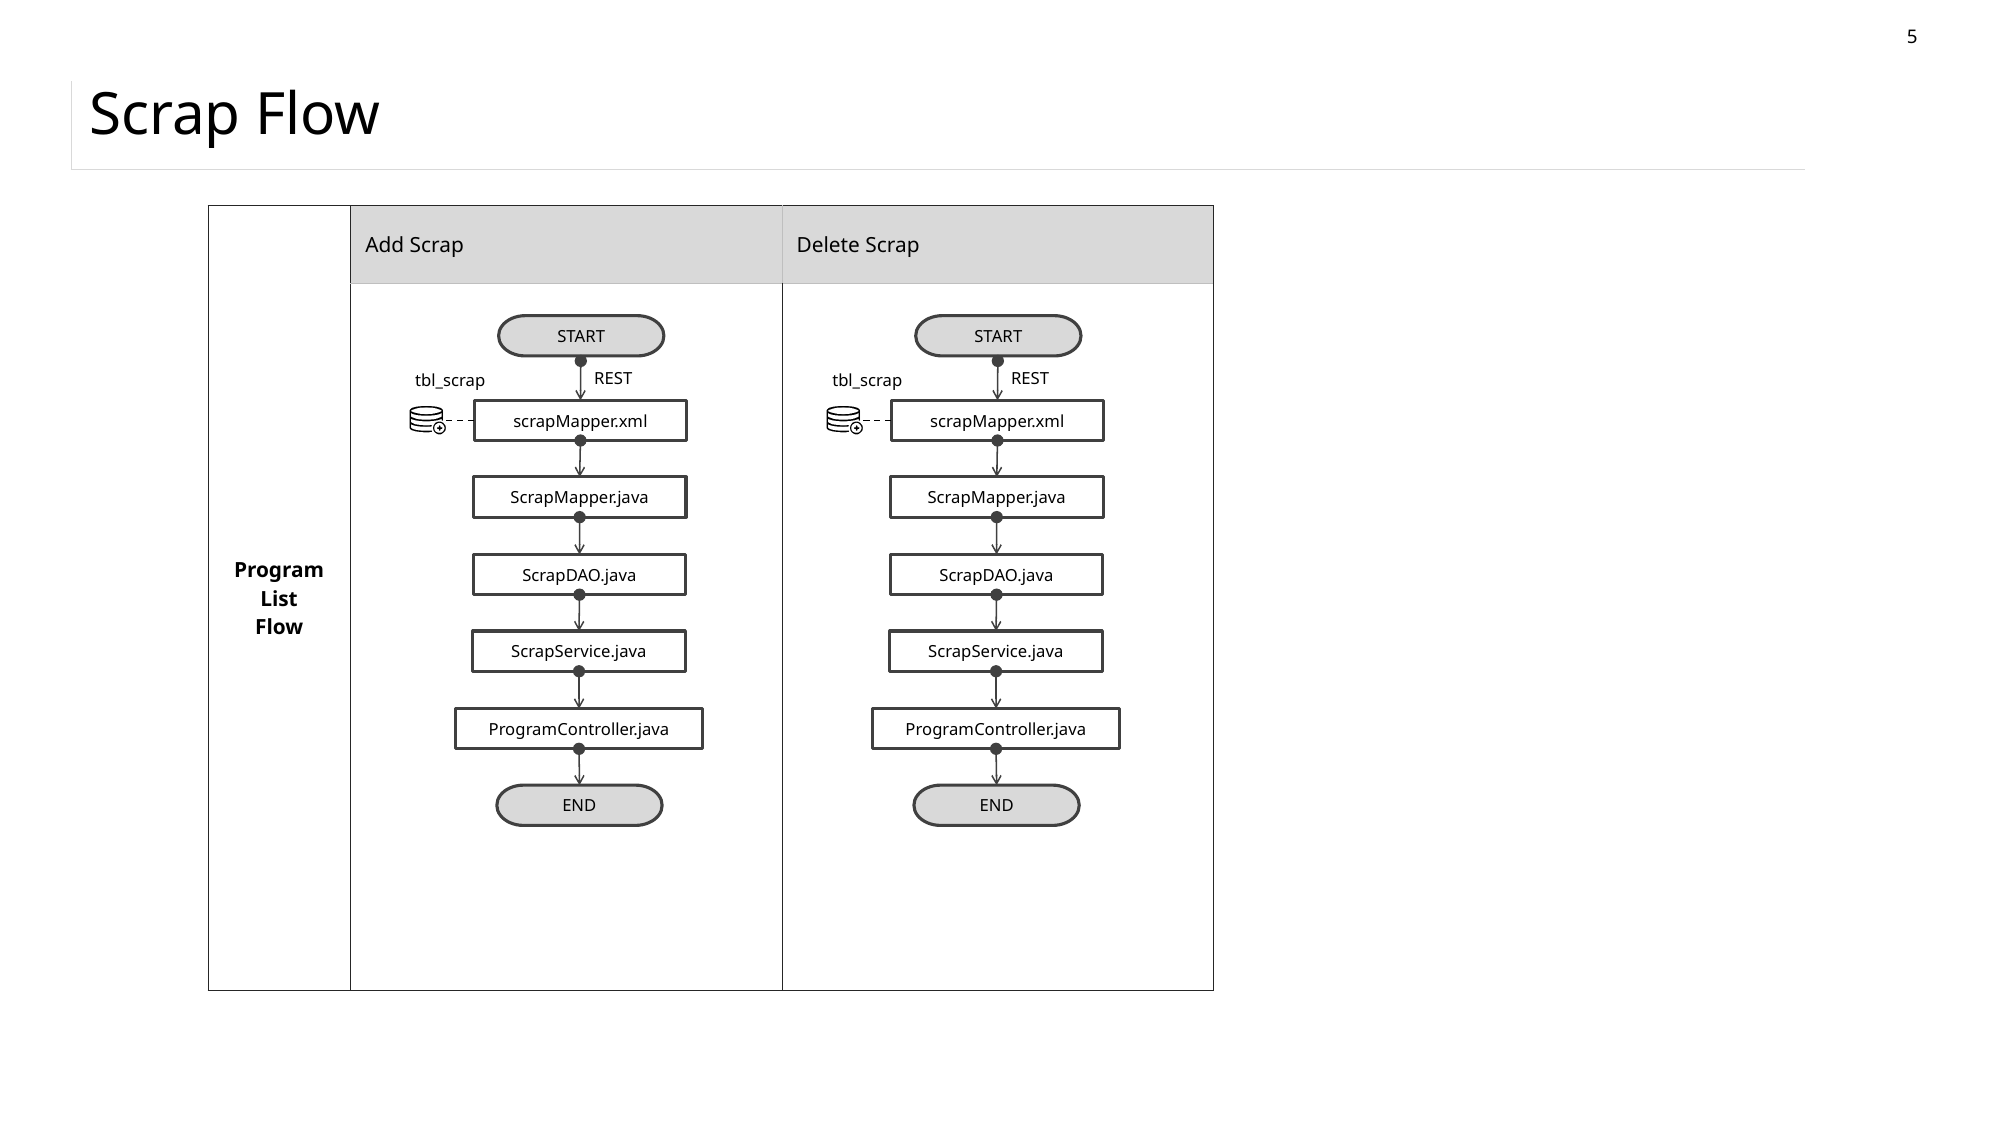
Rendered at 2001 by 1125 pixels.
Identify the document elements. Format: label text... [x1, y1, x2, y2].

text_box ScrapMapper.java [471, 475, 688, 519]
title Scrap Flow [74, 61, 1949, 162]
text_box 5 [1892, 17, 2000, 58]
text_box ScrapMapper.java [888, 475, 1105, 519]
picture [407, 404, 447, 436]
text_box REST [999, 360, 1065, 396]
text_box ScrapService.java [471, 629, 687, 673]
text_box START [496, 313, 666, 359]
text_box ScrapService.java [888, 629, 1104, 673]
text_box ProgramController.java [454, 706, 705, 751]
text_box tbl_scrap [817, 362, 918, 398]
picture [824, 404, 864, 436]
text_box scrapMapper.xml [472, 398, 689, 443]
text_box scrapMapper.xml [889, 398, 1106, 443]
text_box ProgramController.java [871, 706, 1122, 751]
text_box END [494, 783, 665, 828]
text_box ScrapDAO.java [471, 552, 688, 597]
text_box START [913, 313, 1084, 359]
text_box END [911, 783, 1082, 828]
table_cell [351, 284, 782, 990]
table_cell [783, 284, 1213, 990]
text_box tbl_scrap [400, 362, 501, 398]
text_box Keyword [404, 407, 469, 442]
text_box ScrapDAO.java [888, 552, 1105, 597]
table_header Add Scrap [351, 206, 782, 283]
table_header Program List Flow [209, 206, 350, 990]
table_header Delete Scrap [783, 206, 1213, 283]
text_box REST [582, 360, 648, 396]
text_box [821, 407, 886, 442]
